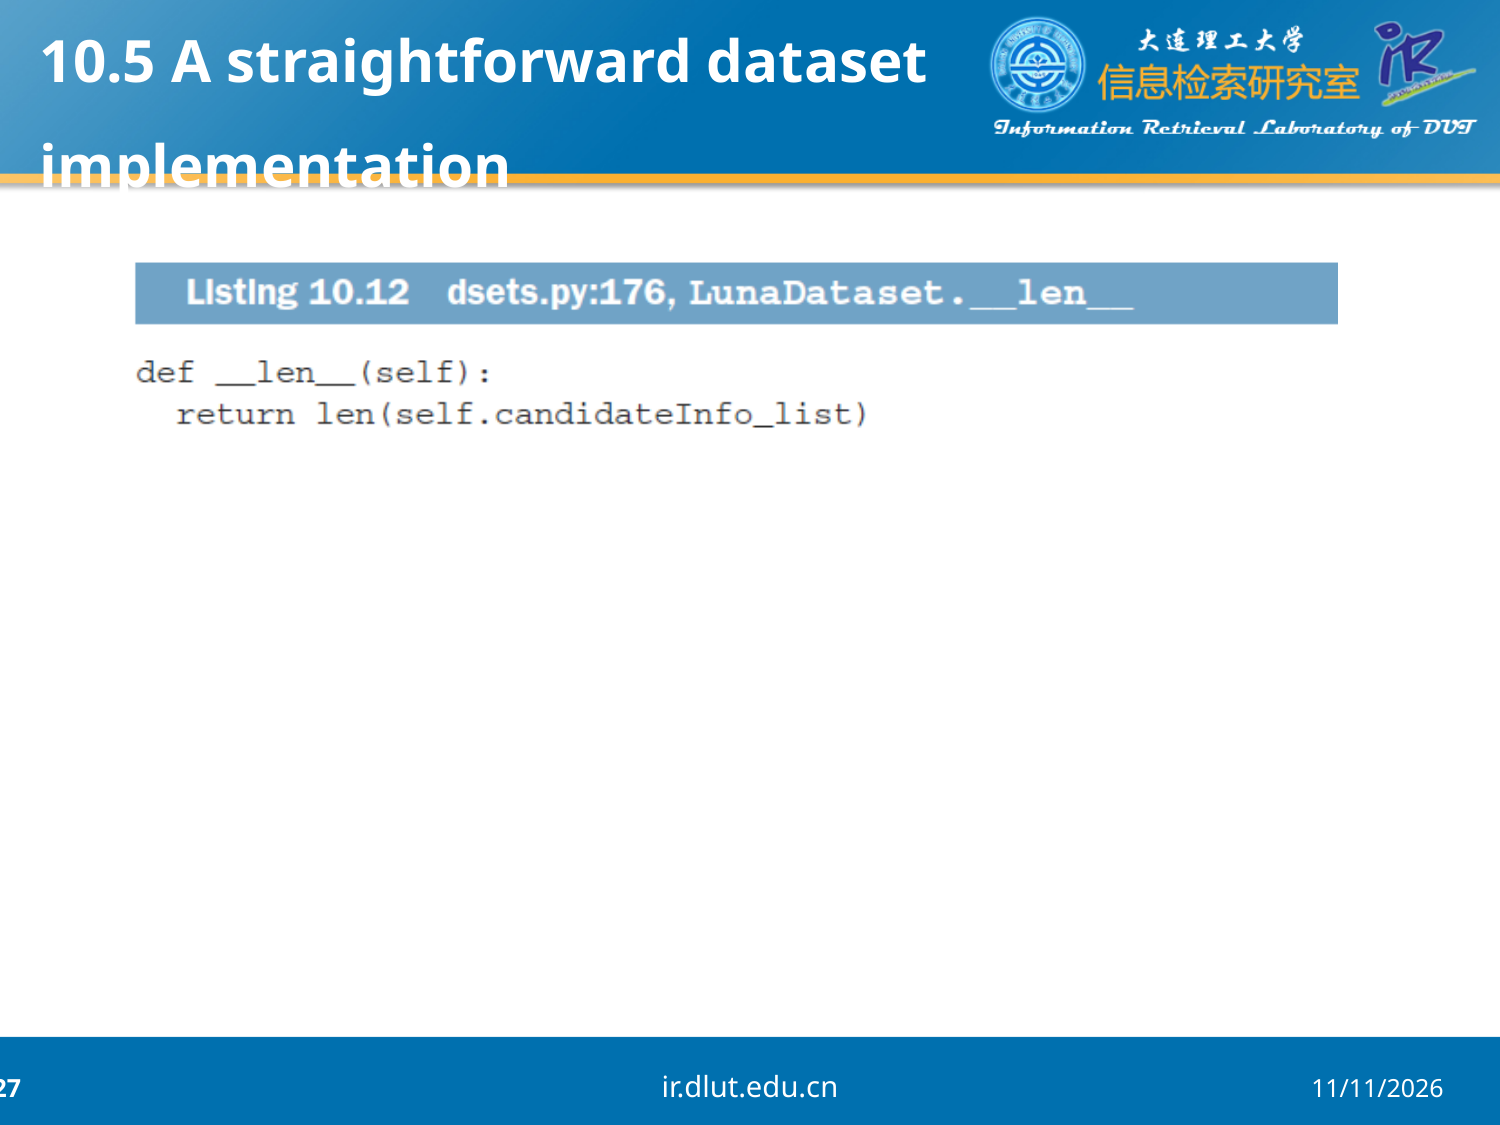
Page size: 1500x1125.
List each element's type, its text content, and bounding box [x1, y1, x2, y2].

picture [0, 0, 1500, 1125]
picture [1257, 0, 1313, 55]
text_box 10.5 A straightforward dataset implementation [25, 0, 1257, 207]
